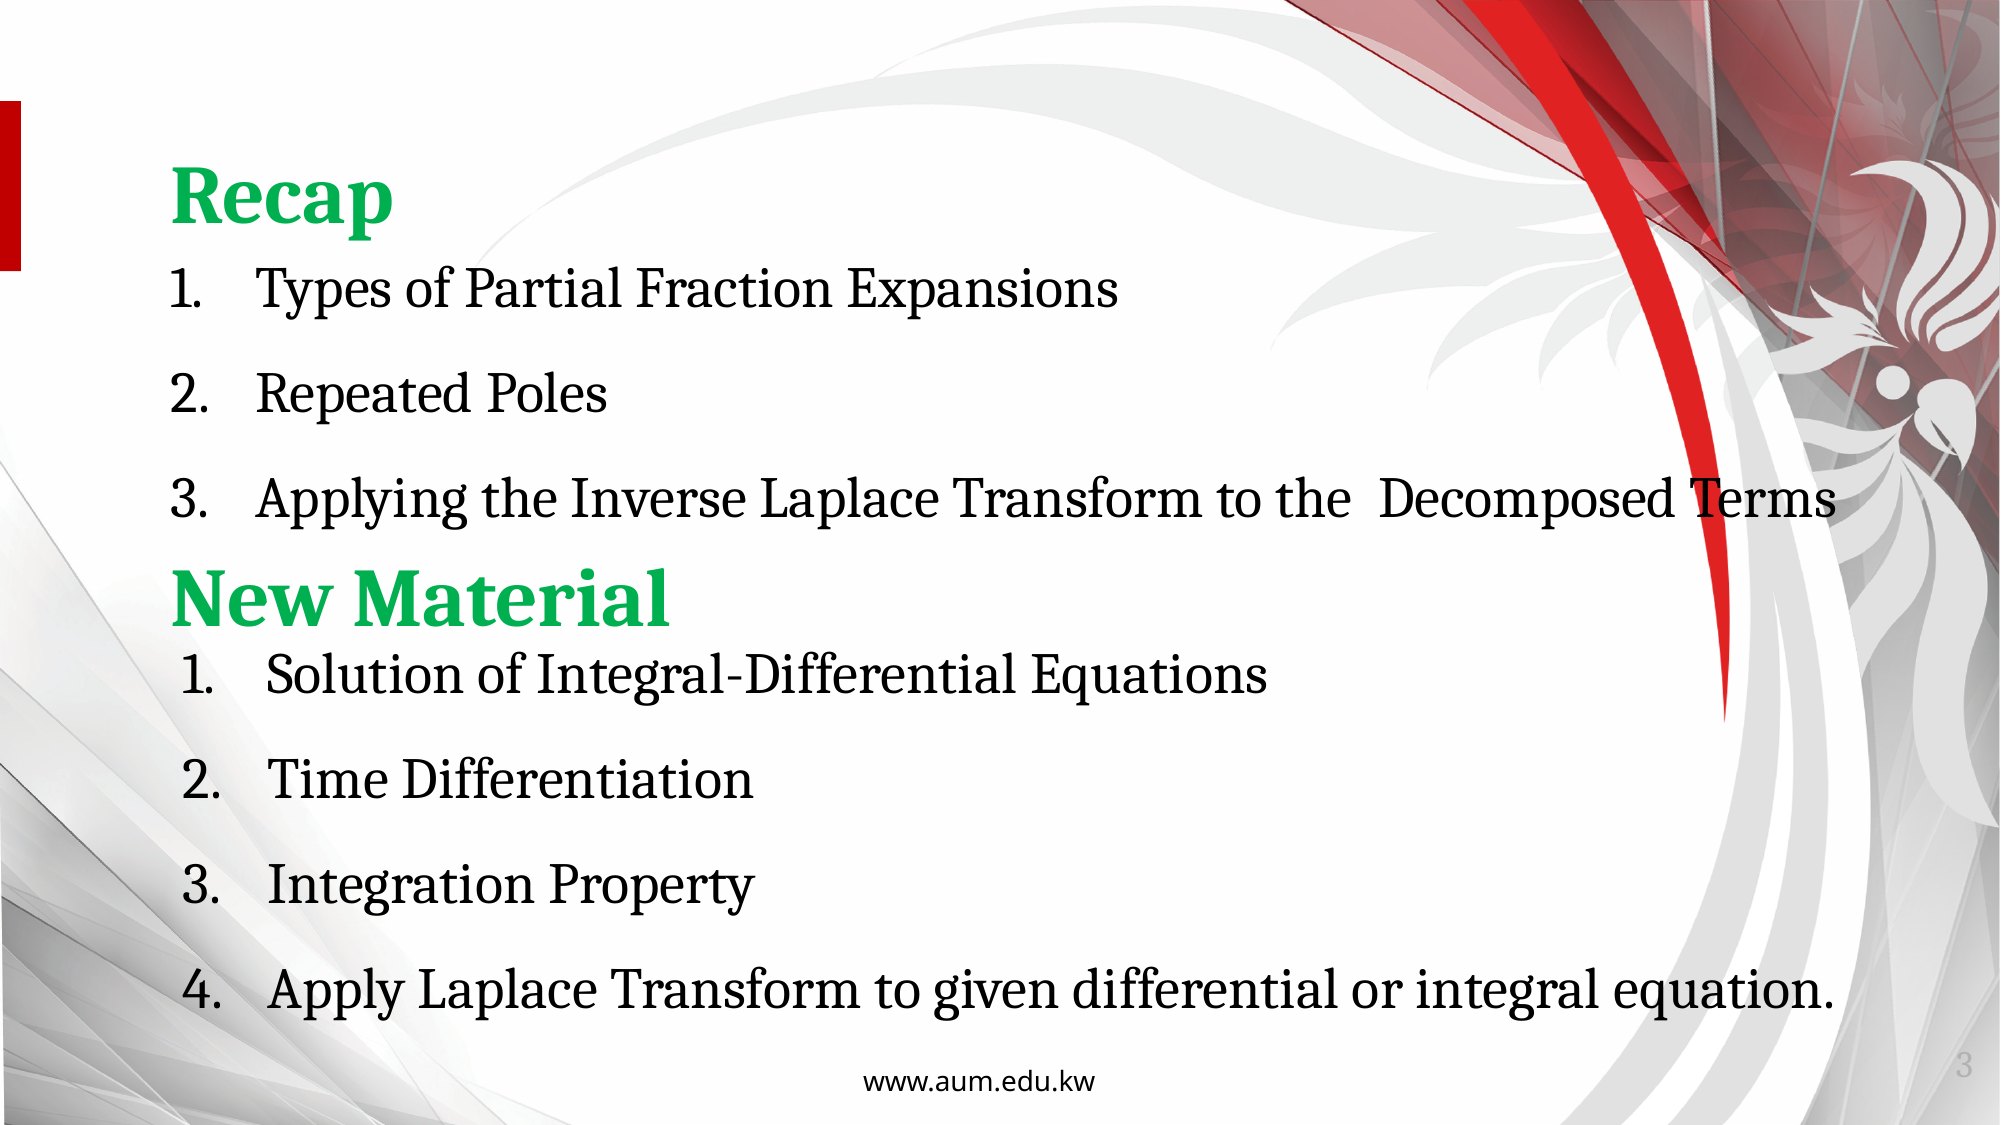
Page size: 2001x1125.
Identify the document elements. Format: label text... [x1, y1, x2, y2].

text_box New Material [155, 485, 949, 651]
text_box Recap [155, 82, 949, 206]
text_box Solution of Integral-Differential Equations Time Differentiation Integration Property Apply Laplace Transform to given differential or integral equation. [167, 592, 1991, 1028]
picture [0, 0, 2000, 1125]
slide_number 3 [1853, 1028, 1974, 1125]
text_box Types of Partial Fraction Expansions Repeated Poles Applying the Inverse Laplace Transform to the Decomposed Terms [155, 206, 1979, 537]
